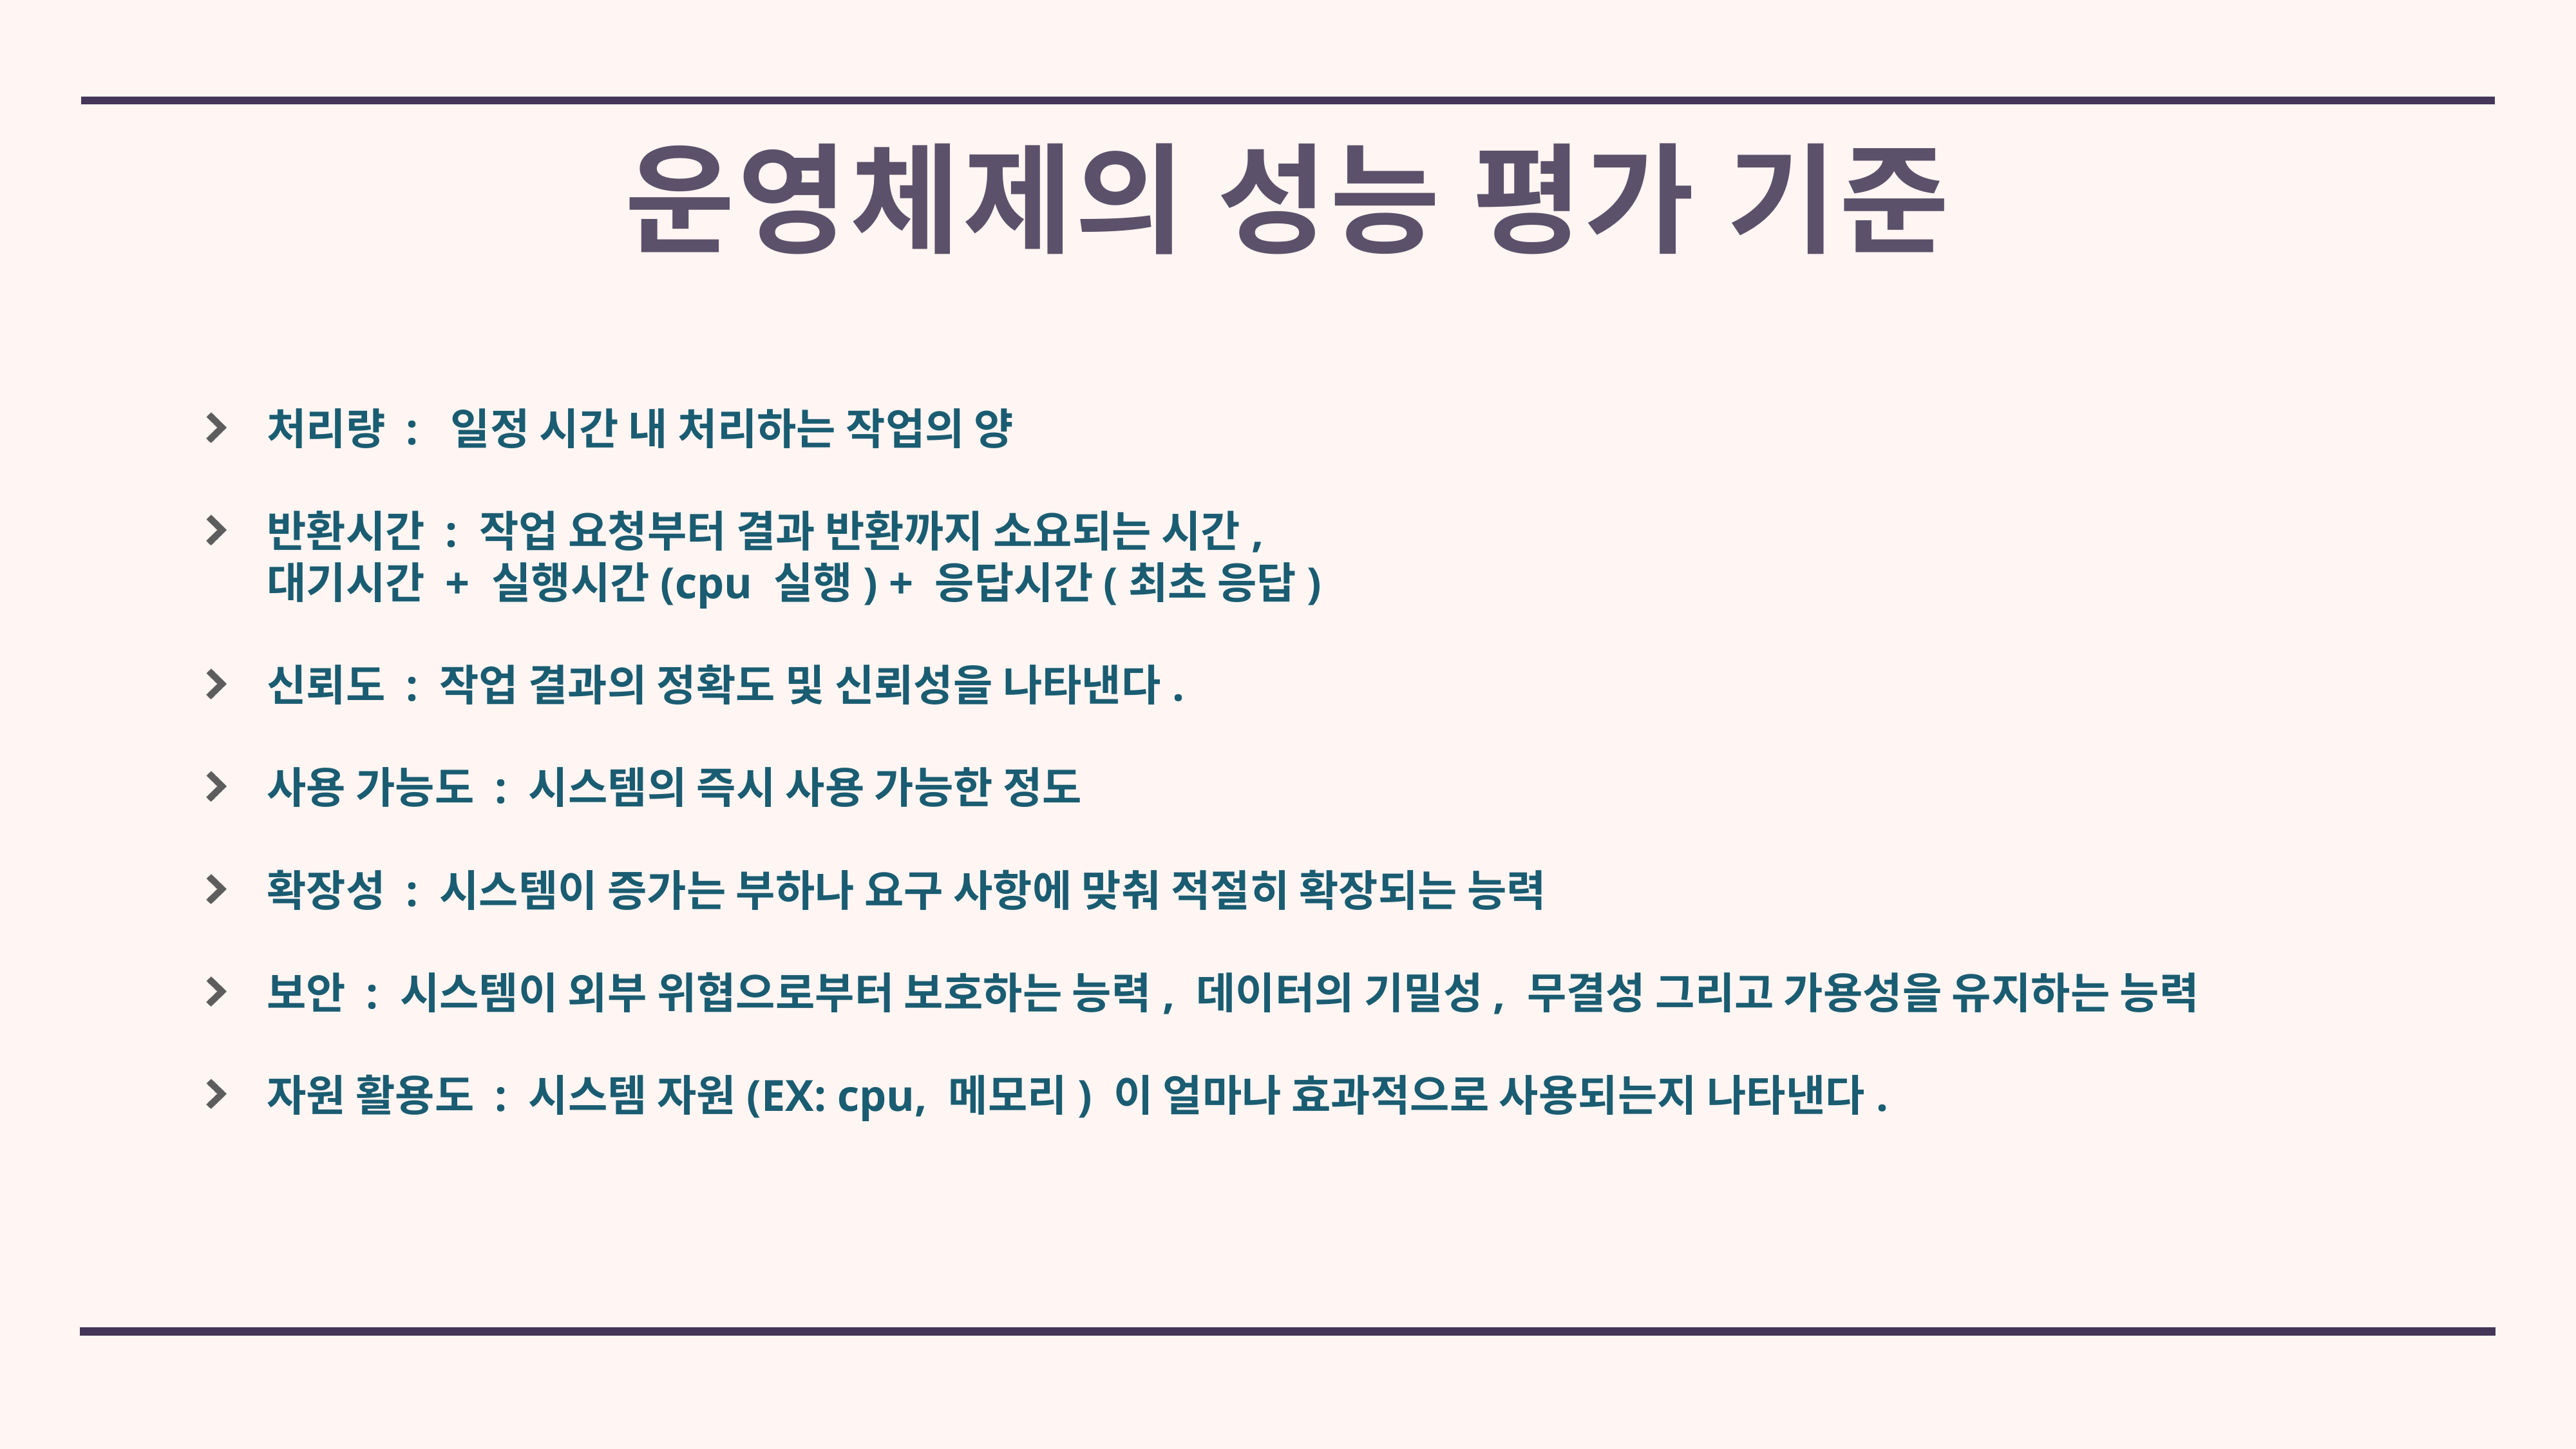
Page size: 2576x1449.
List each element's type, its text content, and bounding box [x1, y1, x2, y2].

picture [206, 1079, 227, 1109]
list 처리량 : 일정 시간 내 처리하는 작업의 양 반환시간 : 작업 요청부터 결과 반환까지 소요되는 시간, 대기시간 + 실행시간(cpu 실행) + 응답시간(최초 응답) 신뢰도 : 작업 결과의 정확도 및 신뢰성을 나타낸다. 사용 가능도 : 시스템의 즉시 사용 가능한 정도 확장성 : 시스템이 증가는 부하나 요구 사항에 맞춰 적절히 확장되는 능력 보안 : 시스템이 외부 위협으로부터 보호하는 능력, 데이터의 기밀성, 무결성 그리고 가용성을 유지하는 능력 자원 활용도 : 시스템 자원(EX: cpu, 메모리) 이 얼마나 효과적으로 사용되는지 나타낸다. [201, 395, 2336, 1202]
picture [206, 668, 227, 699]
picture [206, 412, 227, 443]
picture [206, 976, 227, 1007]
title 운영체제의 성능 평가 기준 [220, 135, 2356, 310]
picture [206, 771, 227, 802]
picture [206, 515, 227, 545]
picture [206, 874, 227, 904]
